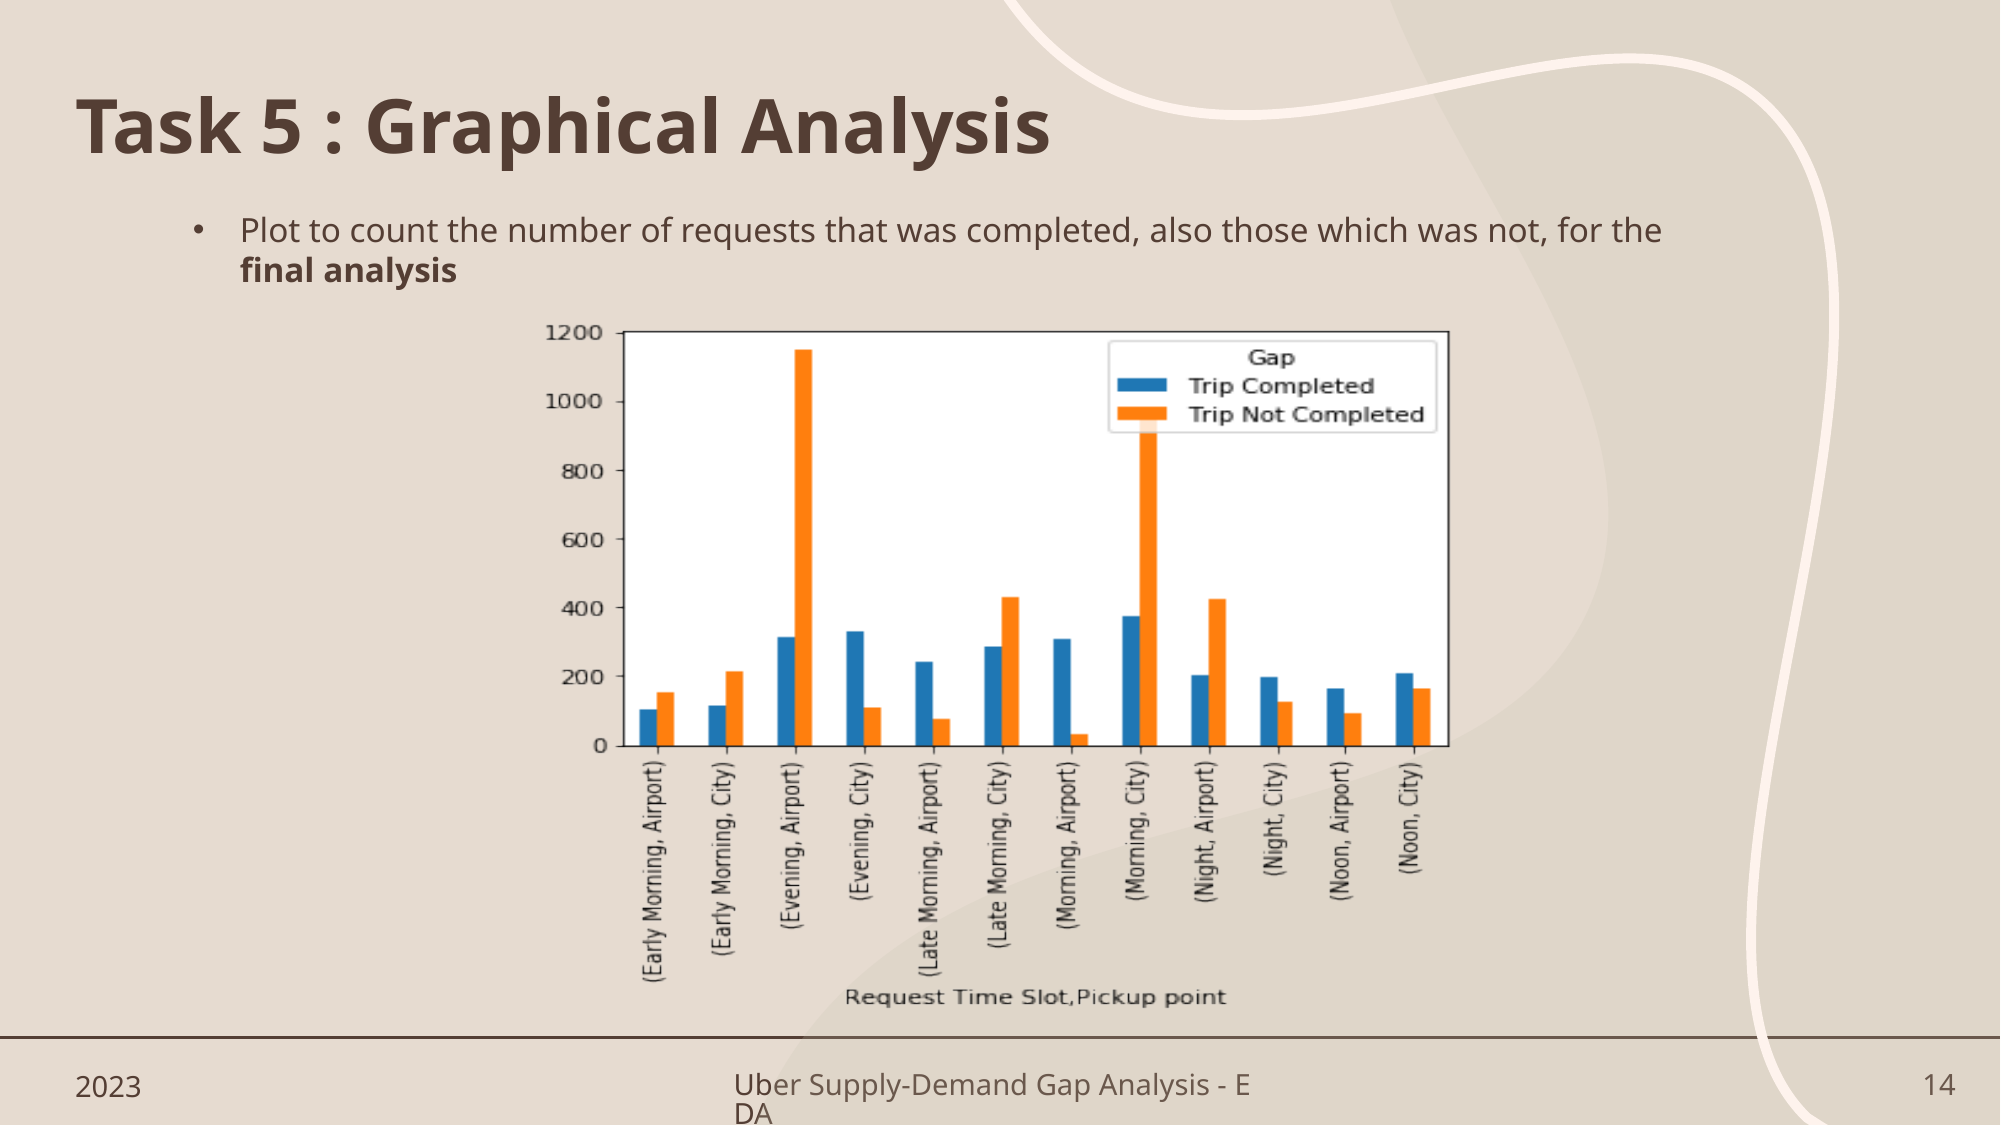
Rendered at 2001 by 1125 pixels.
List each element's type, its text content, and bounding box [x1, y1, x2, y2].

list [94, 201, 1845, 948]
footer Uber Supply-Demand Gap Analysis - EDA [718, 1060, 1283, 1112]
slide_number 2023 [60, 1060, 222, 1112]
text_box [1473, 948, 1845, 955]
text_box Plot to count the number of requests that was completed, also those which was not, for the final analysis [178, 201, 1729, 297]
title Task 5 : Graphical Analysis [60, 90, 1785, 202]
slide_number 14 [1808, 1060, 1971, 1112]
picture [527, 312, 1473, 1022]
